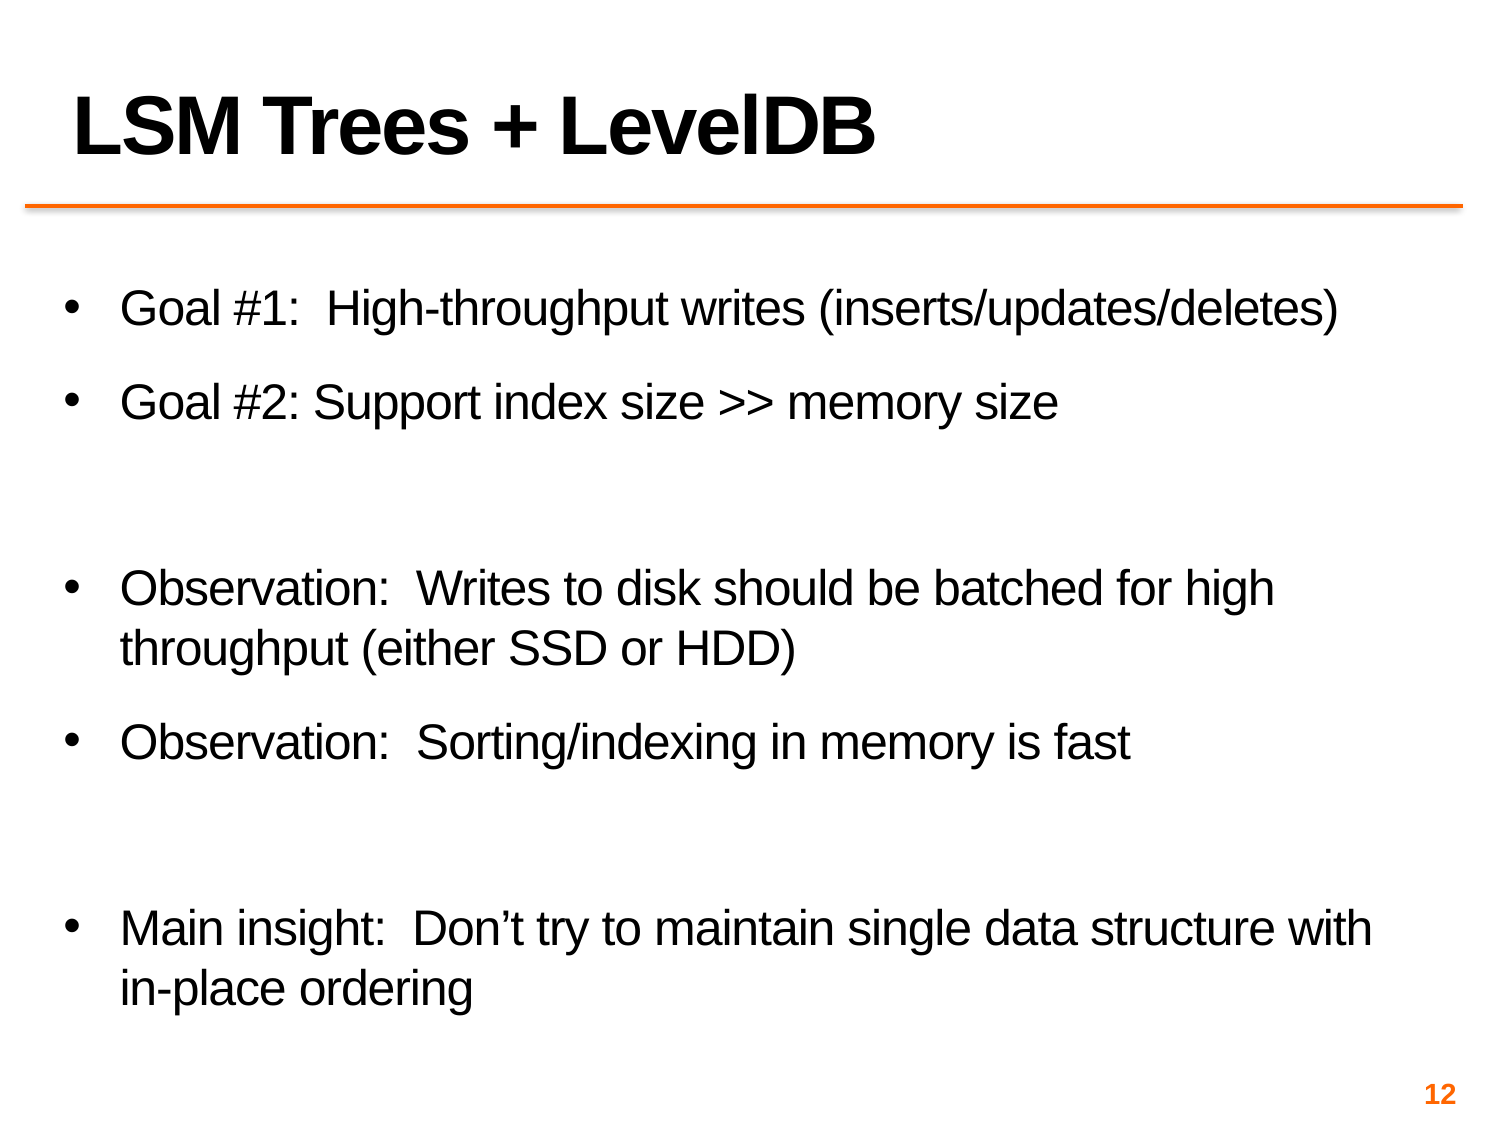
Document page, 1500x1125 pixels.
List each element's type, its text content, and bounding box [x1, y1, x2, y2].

title LSM Trees + LevelDB [57, 2, 1463, 178]
slide_number 12 [1112, 1074, 1463, 1110]
list Goal #1: High-throughput writes (inserts/updates/deletes) Goal #2: Support index size >> memory size Observation: Writes to disk should be batched for high throughput (either SSD or HDD) Observation: Sorting/indexing in memory is fast Main insight: Don’t try to maintain single data structure with in-place ordering [57, 269, 1400, 1060]
